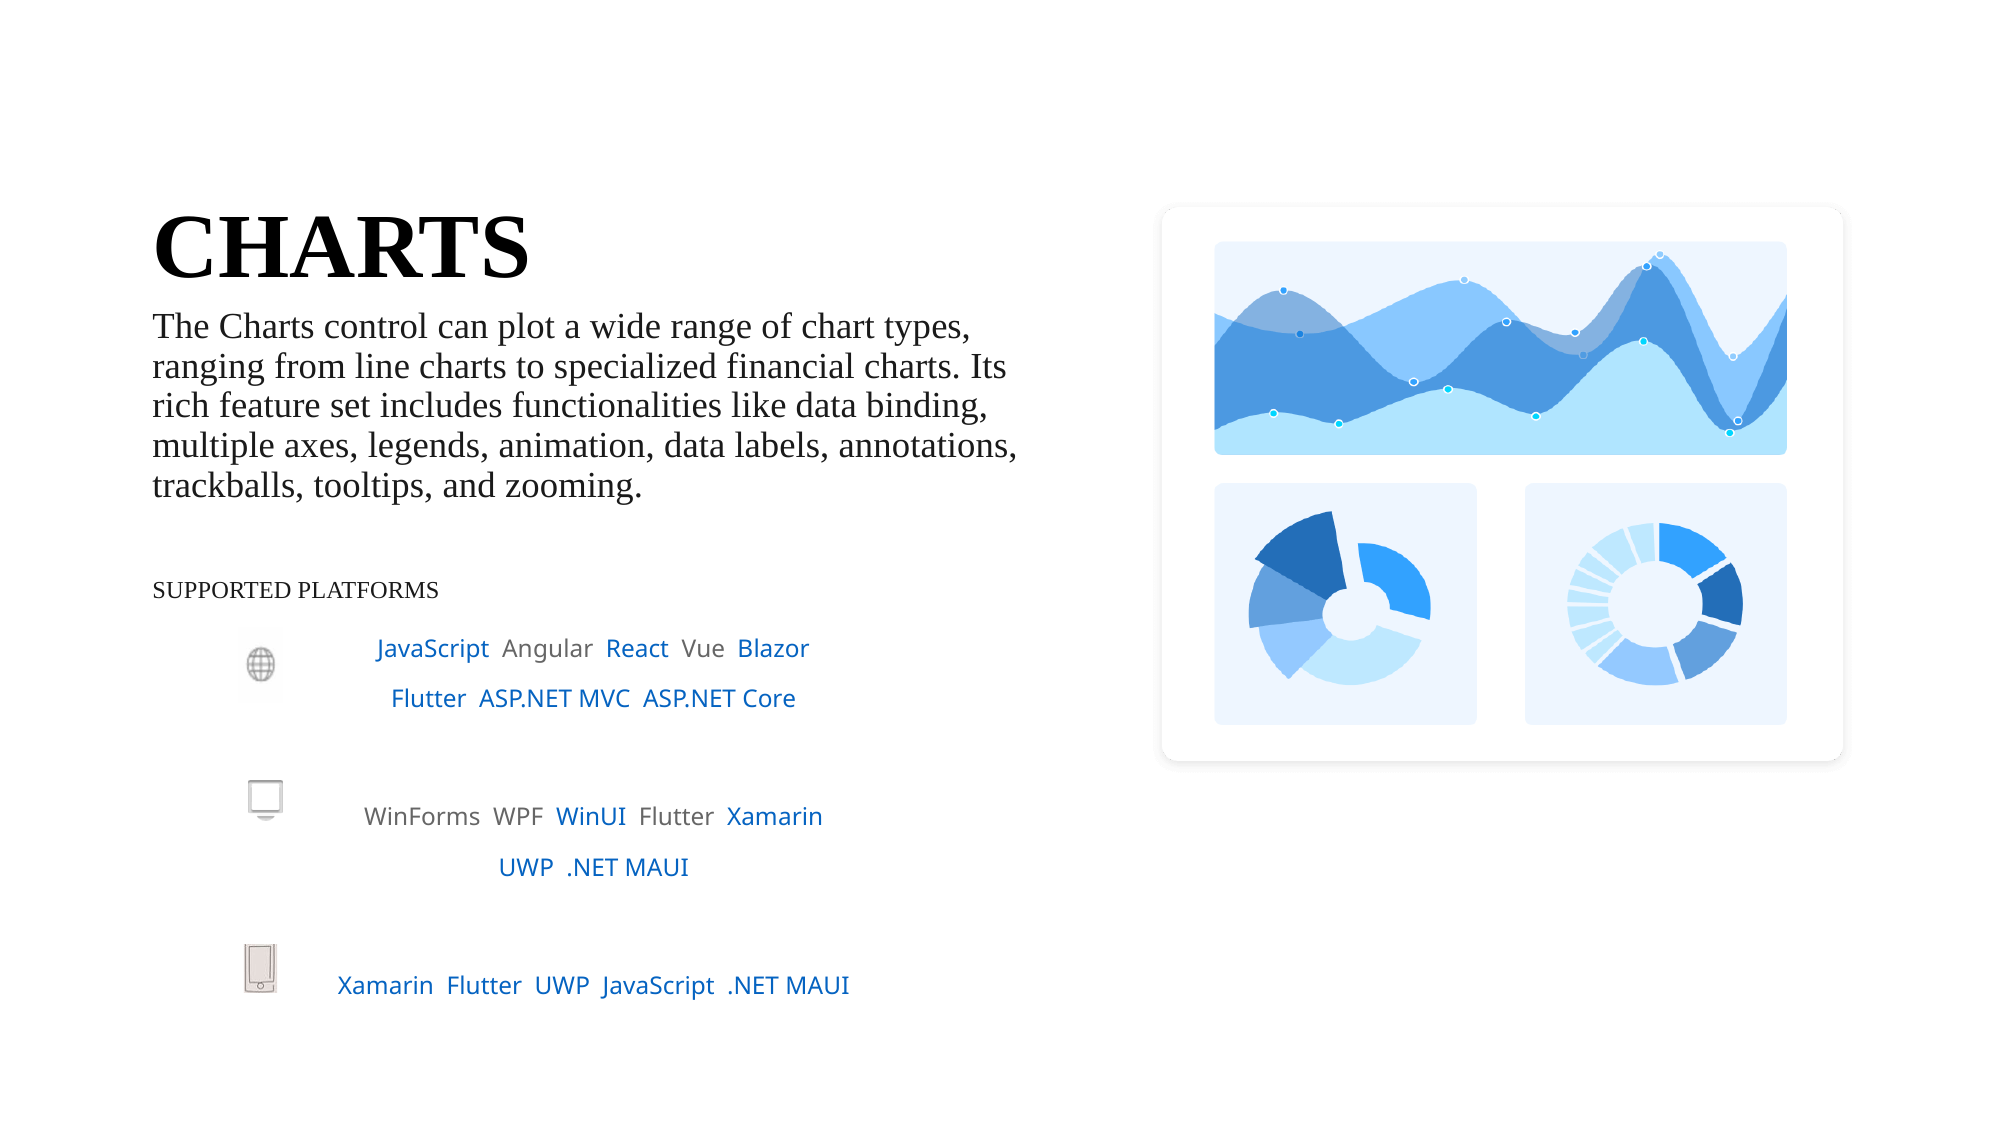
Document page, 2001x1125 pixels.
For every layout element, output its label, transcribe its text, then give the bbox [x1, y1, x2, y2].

list The Charts control can plot a wide range of chart types, ranging from line charts to specialized financial charts. Its rich feature set includes functionalities like data binding, multiple axes, legends, animation, data labels, annotations, trackballs, tooltips, and zooming. SUPPORTED PLATFORMS JavaScript Angular React Vue Blazor Flutter ASP.NET MVC ASP.NET Core WinForms WPF WinUI Flutter Xamarin UWP .NET MAUI Xamarin Flutter UWP JavaScript .NET MAUI [137, 299, 1044, 1014]
picture [234, 771, 296, 848]
picture [1143, 188, 1863, 781]
title CHARTS [137, 180, 1863, 316]
picture [243, 944, 278, 993]
picture [238, 626, 283, 703]
